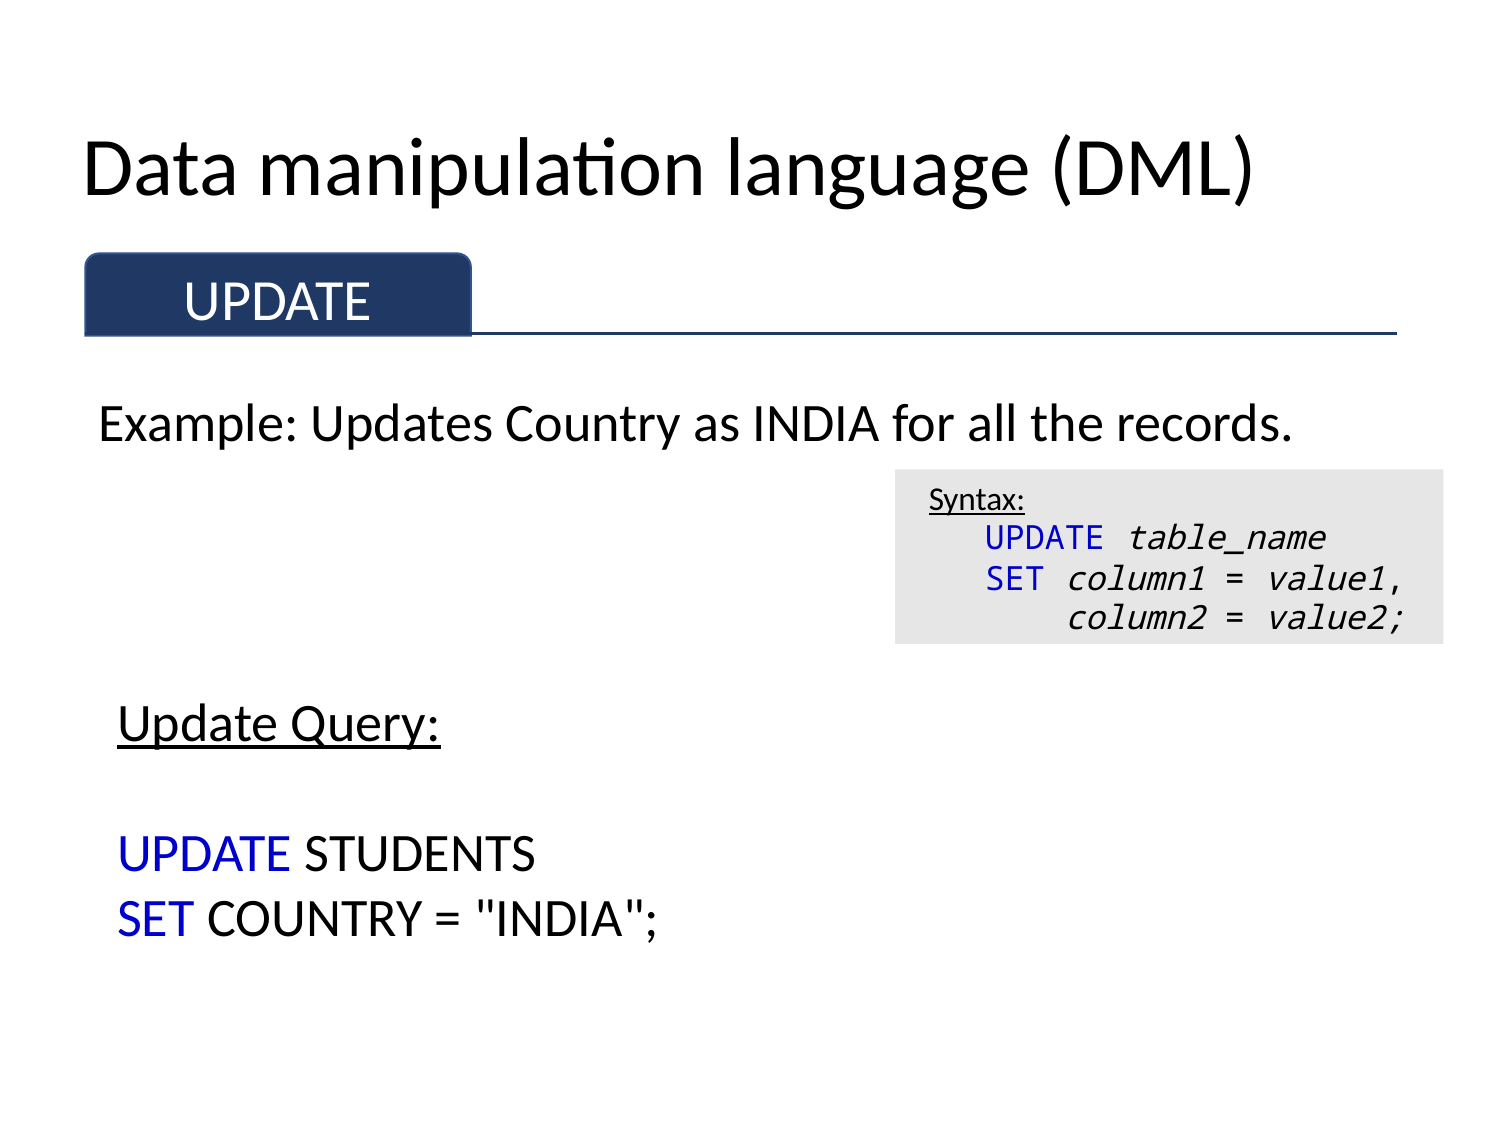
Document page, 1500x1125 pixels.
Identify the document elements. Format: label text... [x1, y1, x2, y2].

text_box Update Query: UPDATE STUDENTS SET COUNTRY = "INDIA"; [102, 680, 1278, 1020]
text_box Example: Updates Country as INDIA for all the records. [83, 379, 1471, 460]
text_box UPDATE [84, 252, 472, 337]
title Data manipulation language (DML) [67, 59, 1398, 278]
text_box Syntax: UPDATE table_name SET column1 = value1, column2 = value2; [895, 469, 1444, 644]
